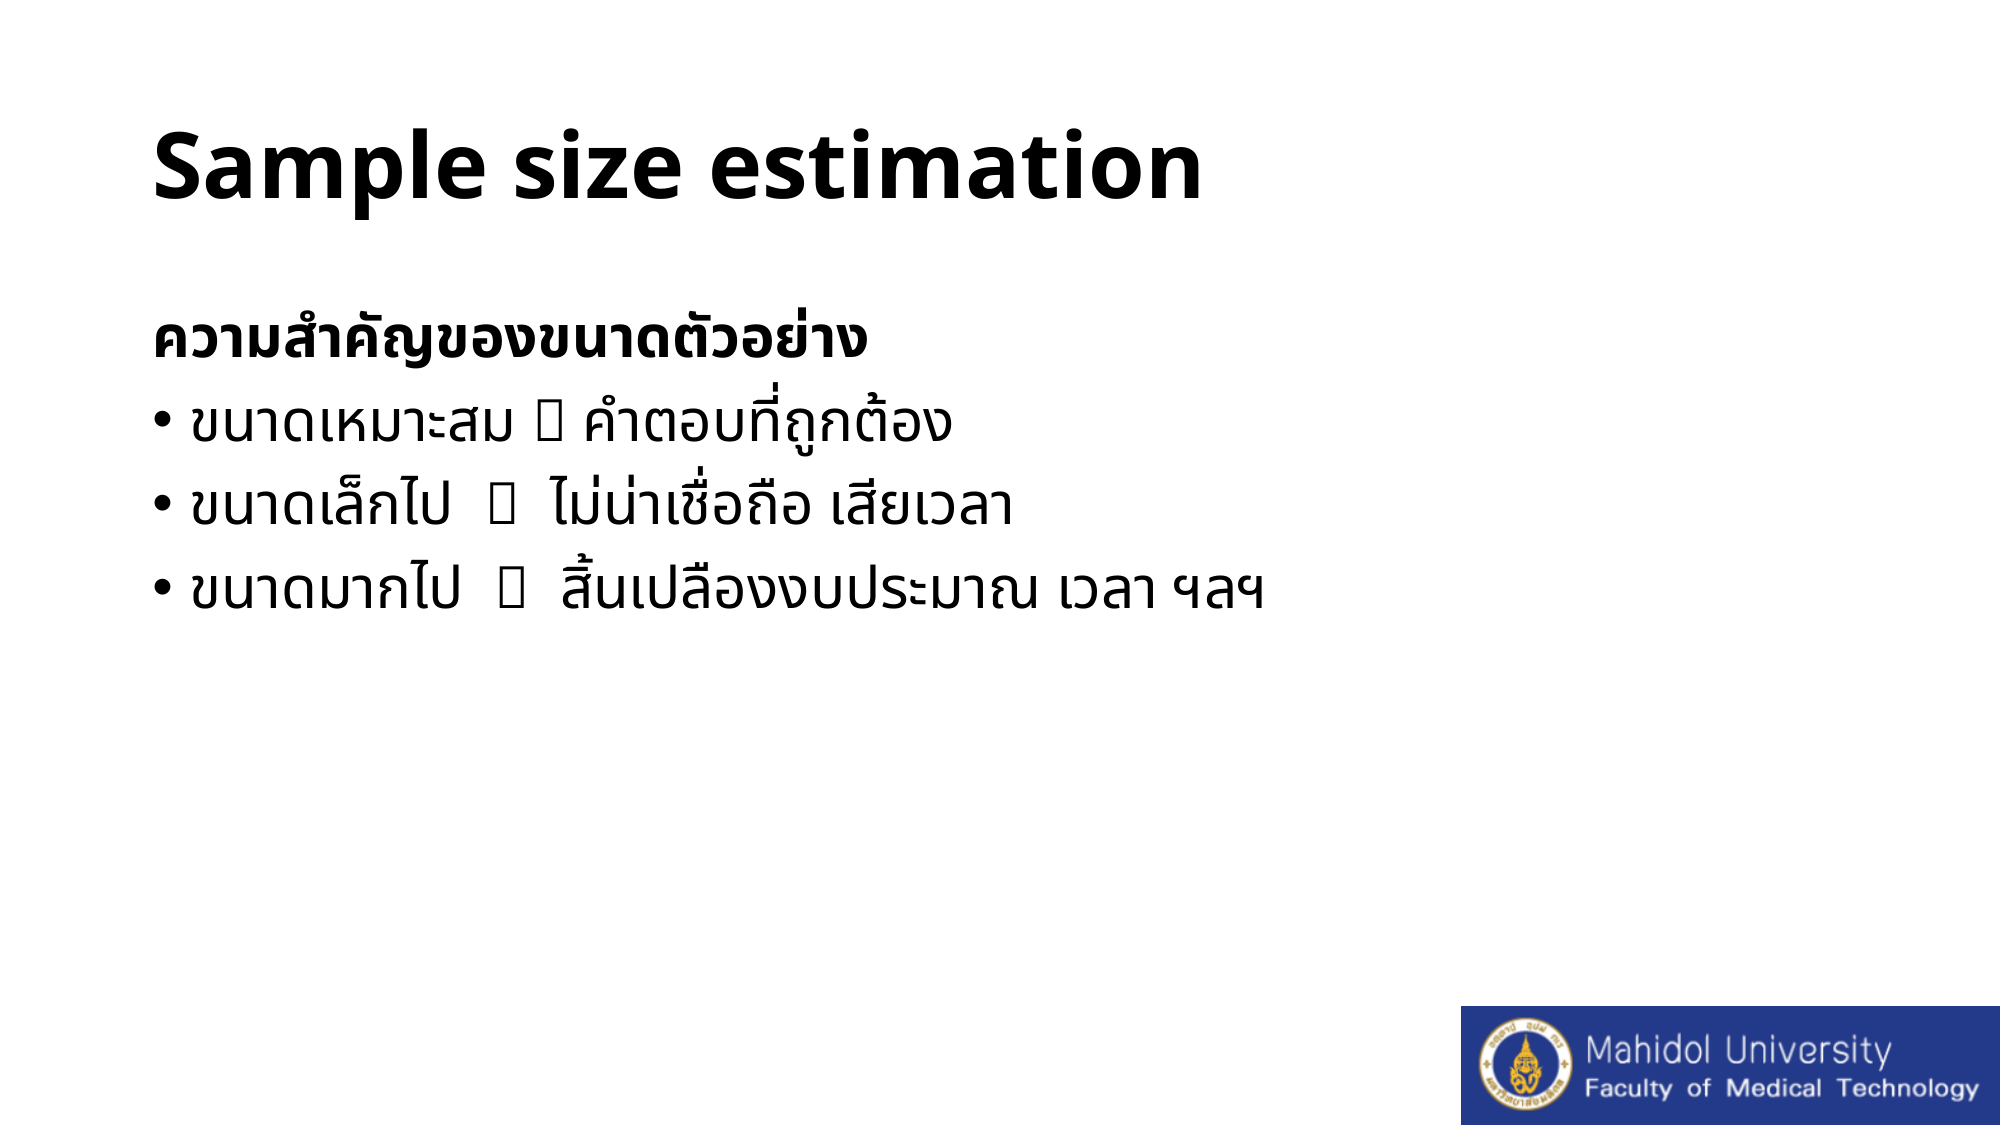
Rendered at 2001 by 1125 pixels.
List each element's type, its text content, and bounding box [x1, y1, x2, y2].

list ความสำคัญของขนาดตัวอย่าง ขนาดเหมาะสม  คำตอบที่ถูกต้อง ขนาดเล็กไป  ไม่น่าเชื่อถือ เสียเวลา ขนาดมากไป  สิ้นเปลืองงบประมาณ เวลา ฯลฯ [137, 299, 1863, 1014]
title Sample size estimation [137, 59, 1863, 278]
picture [1461, 1006, 2000, 1125]
